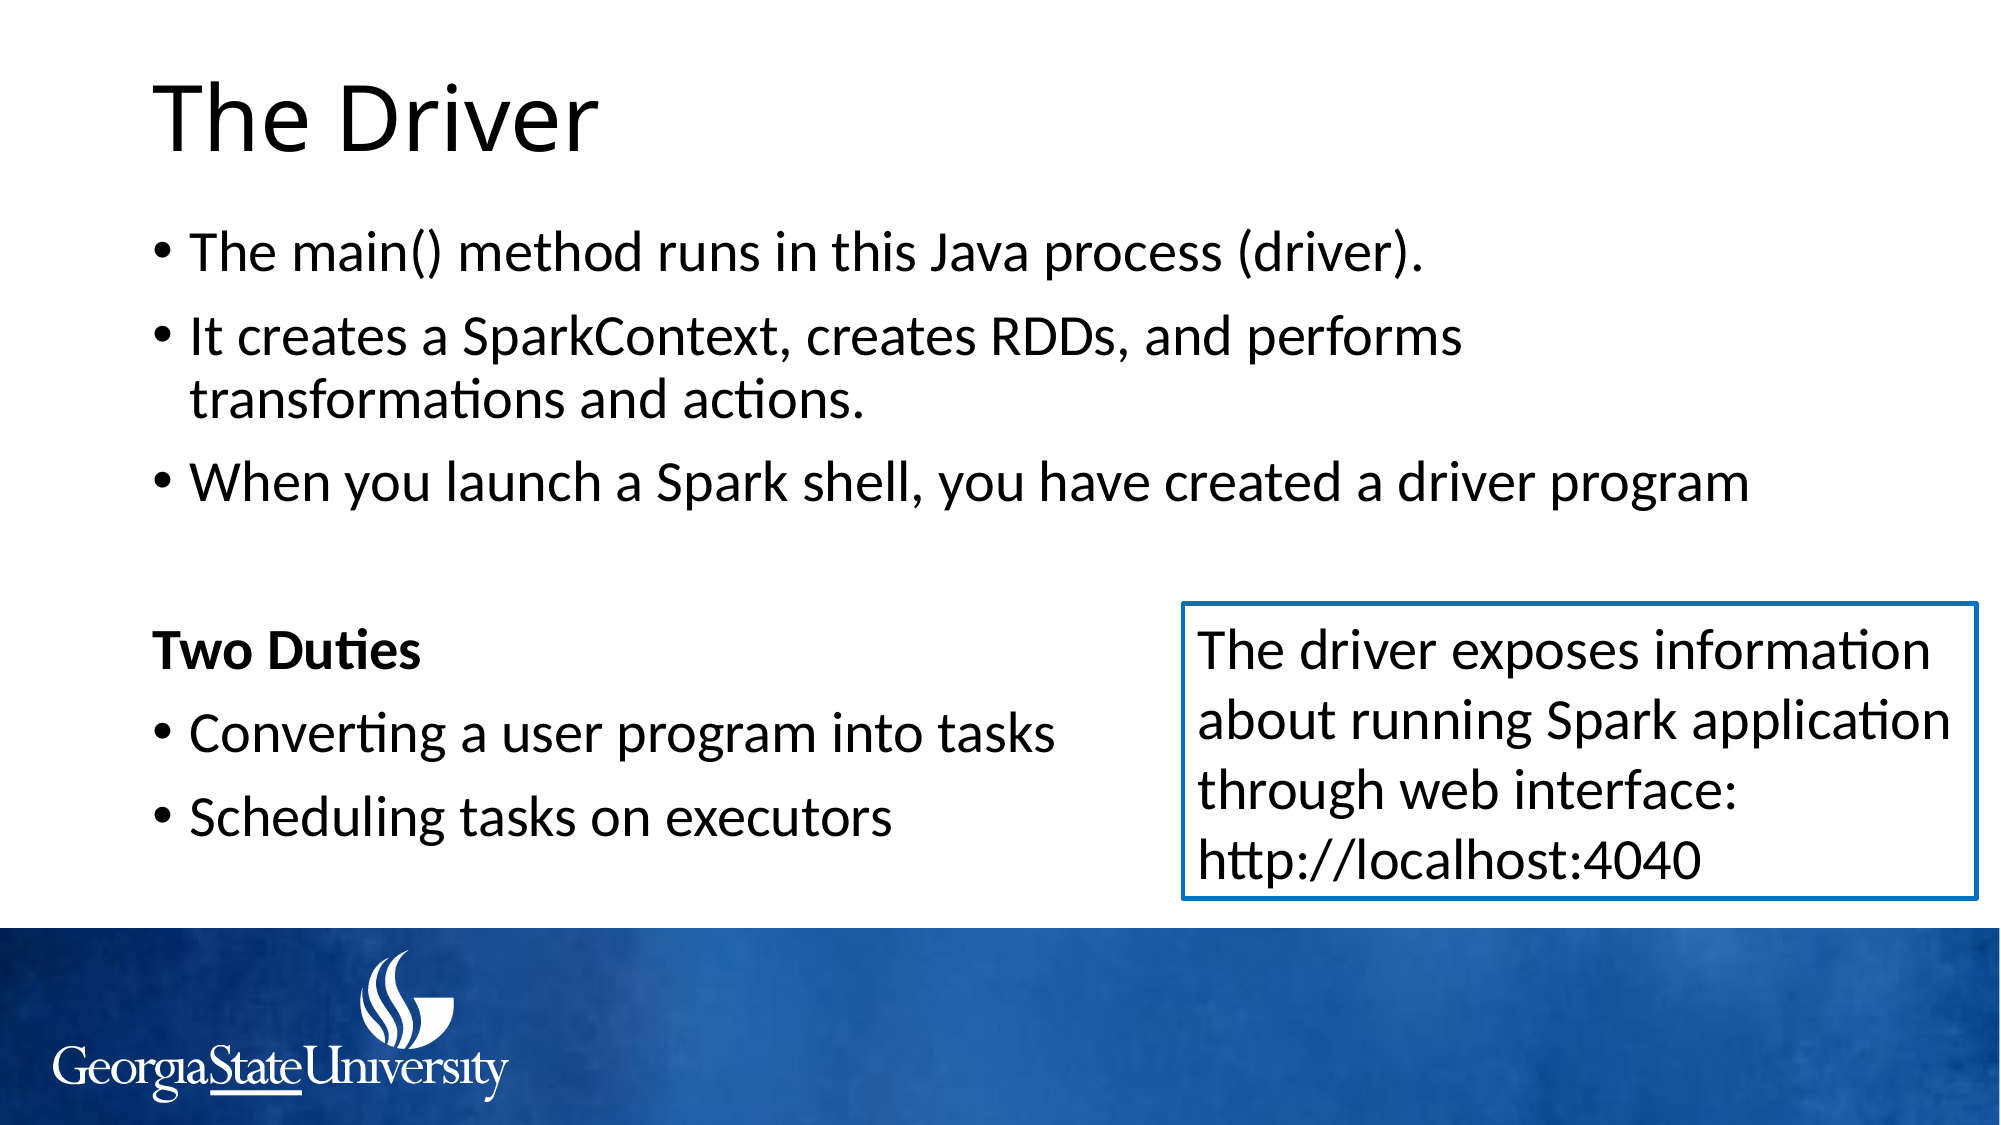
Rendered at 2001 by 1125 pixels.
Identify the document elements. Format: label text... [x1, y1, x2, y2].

title The Driver [137, 59, 705, 185]
list The main() method runs in this Java process (driver). It creates a SparkContext, creates RDDs, and performs transformations and actions. When you launch a Spark shell, you have created a driver program Two Duties Converting a user program into tasks Scheduling tasks on executors [137, 214, 1863, 918]
picture [0, 928, 2000, 1125]
text_box The driver exposes information about running Spark application through web interface: http://localhost:4040 [1183, 603, 1977, 899]
